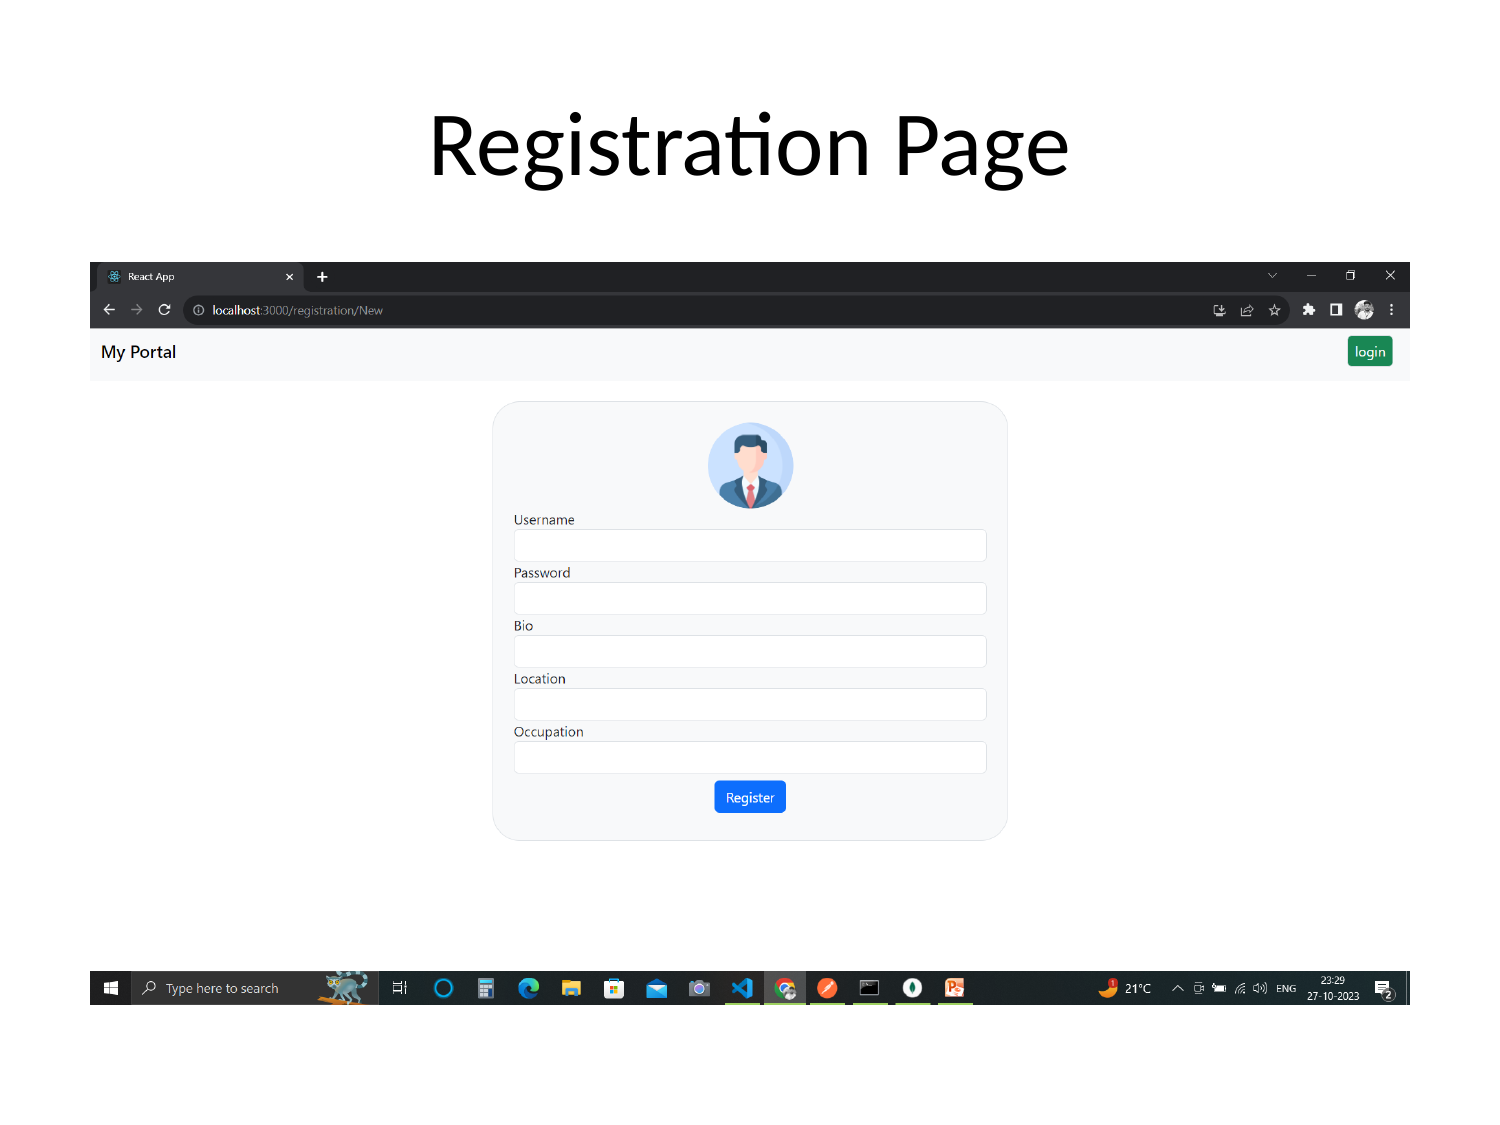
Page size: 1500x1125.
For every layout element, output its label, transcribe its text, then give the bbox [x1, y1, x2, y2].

title Registration Page [75, 45, 1425, 233]
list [89, 262, 1411, 1006]
